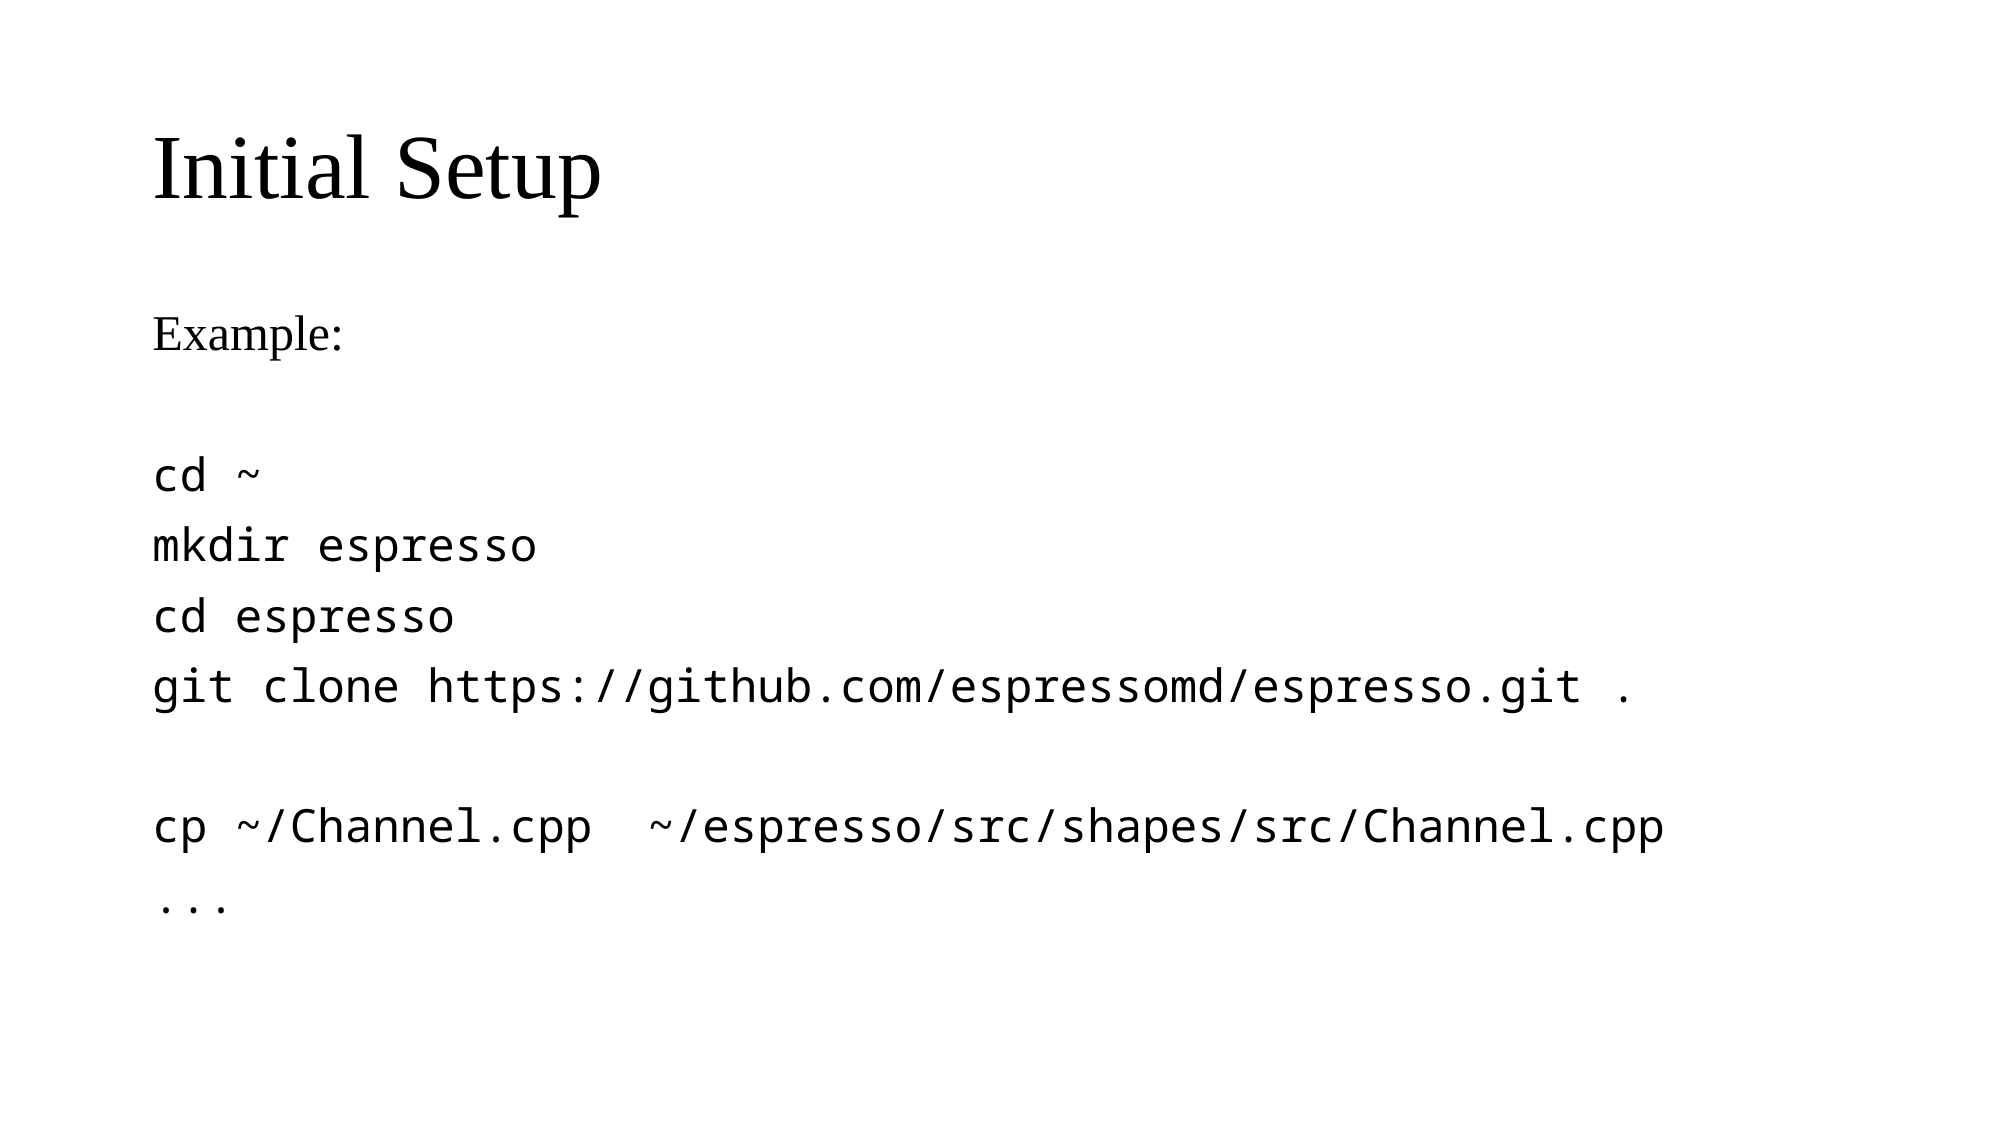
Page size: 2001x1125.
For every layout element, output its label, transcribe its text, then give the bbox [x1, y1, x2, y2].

list Example: cd ~ mkdir espresso cd espresso git clone https://github.com/espressomd/espresso.git . cp ~/Channel.cpp ~/espresso/src/shapes/src/Channel.cpp ... [137, 299, 1863, 1014]
title Initial Setup [137, 59, 1863, 278]
